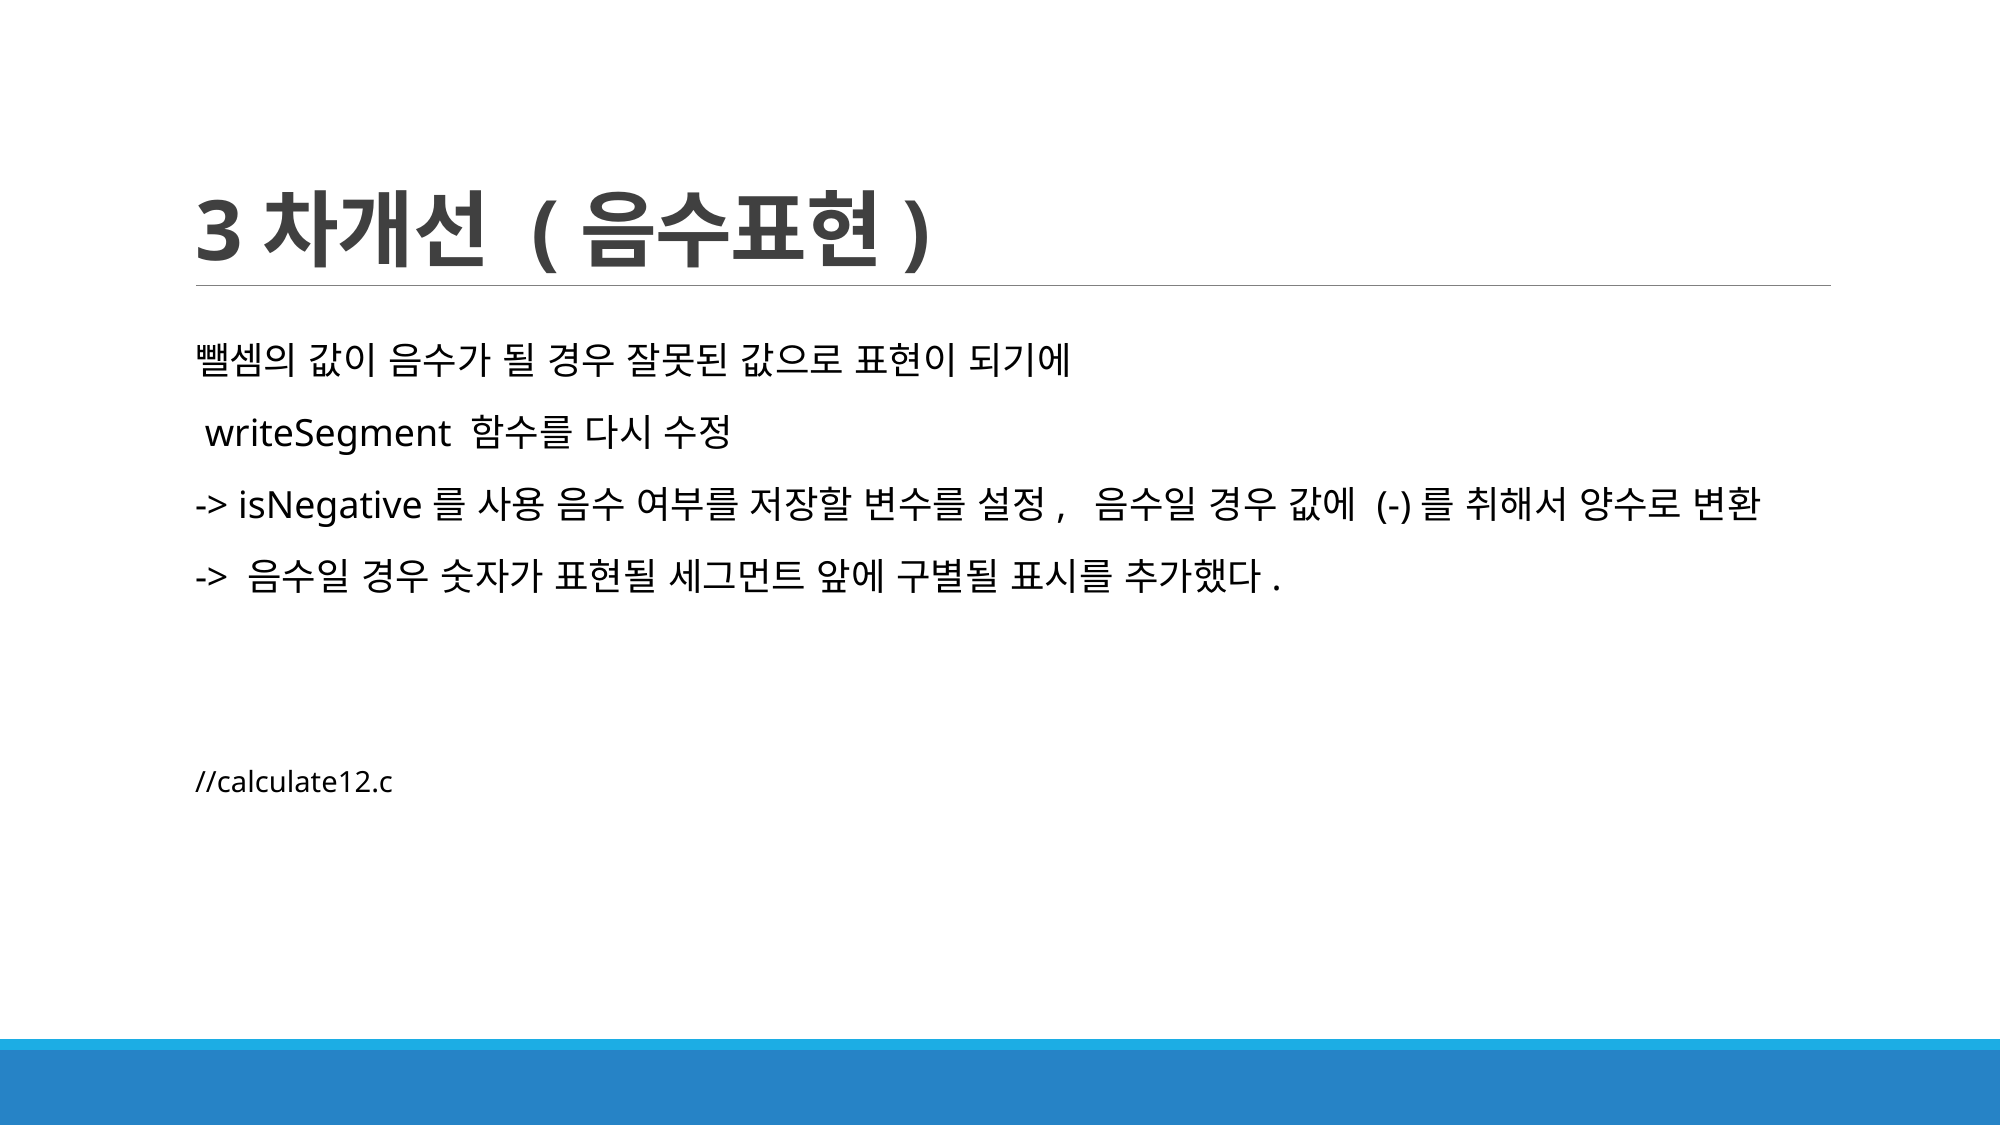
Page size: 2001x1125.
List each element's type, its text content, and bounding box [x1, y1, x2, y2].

list 뺄셈의 값이 음수가 될 경우 잘못된 값으로 표현이 되기에 writeSegment 함수를 다시 수정 -> isNegative를 사용 음수 여부를 저장할 변수를 설정, 음수일 경우 값에 (-)를 취해서 양수로 변환 -> 음수일 경우 숫자가 표현될 세그먼트 앞에 구별될 표시를 추가했다. //calculate12.c [180, 302, 1830, 963]
title 3차개선 (음수표현) [180, 47, 1830, 285]
